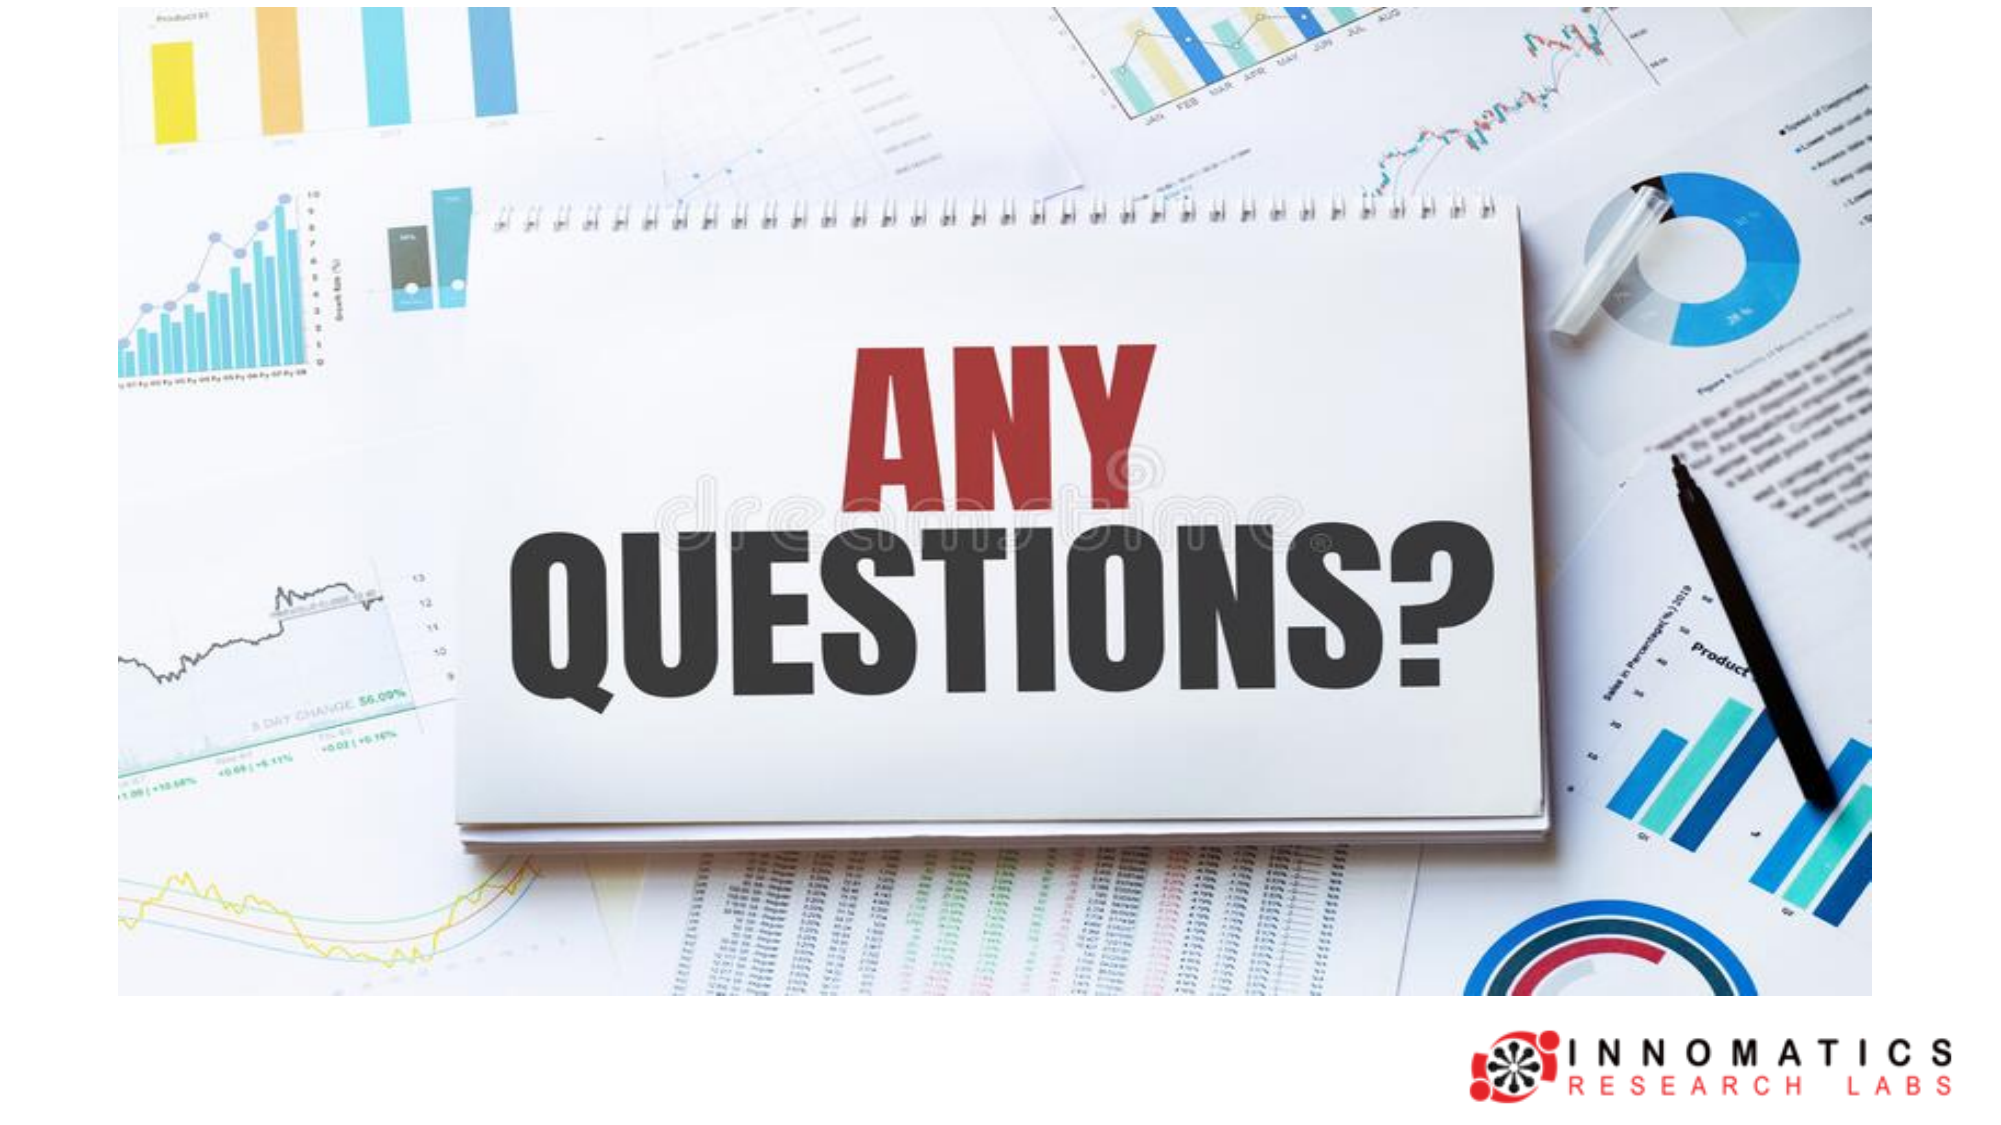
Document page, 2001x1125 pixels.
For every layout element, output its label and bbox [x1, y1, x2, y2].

picture [118, 6, 1873, 997]
picture [1445, 1014, 1975, 1125]
